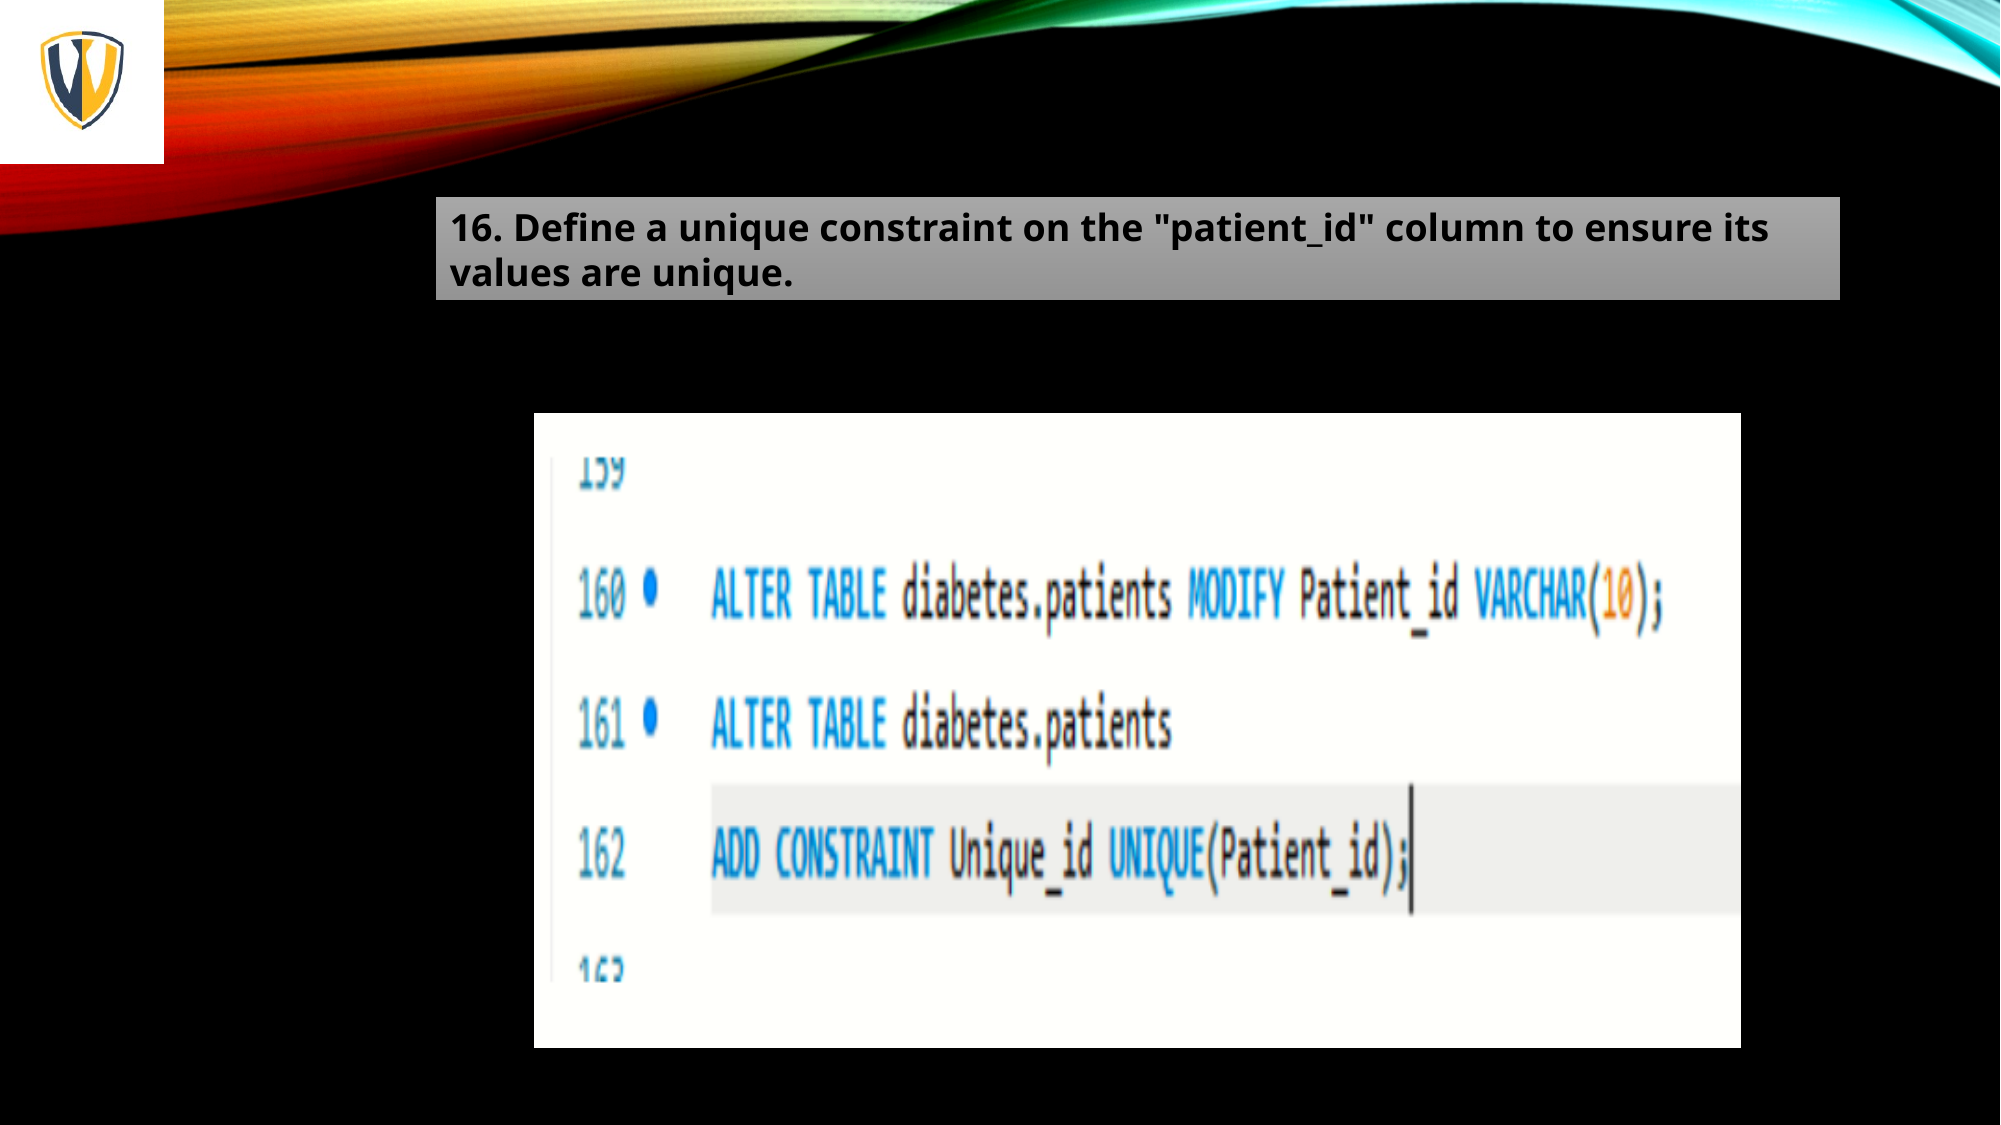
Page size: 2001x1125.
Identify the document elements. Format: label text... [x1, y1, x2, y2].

picture [0, 0, 2000, 237]
text_box 16. Define a unique constraint on the "patient_id" column to ensure its values are unique. [434, 195, 1841, 302]
picture [534, 413, 1741, 1049]
